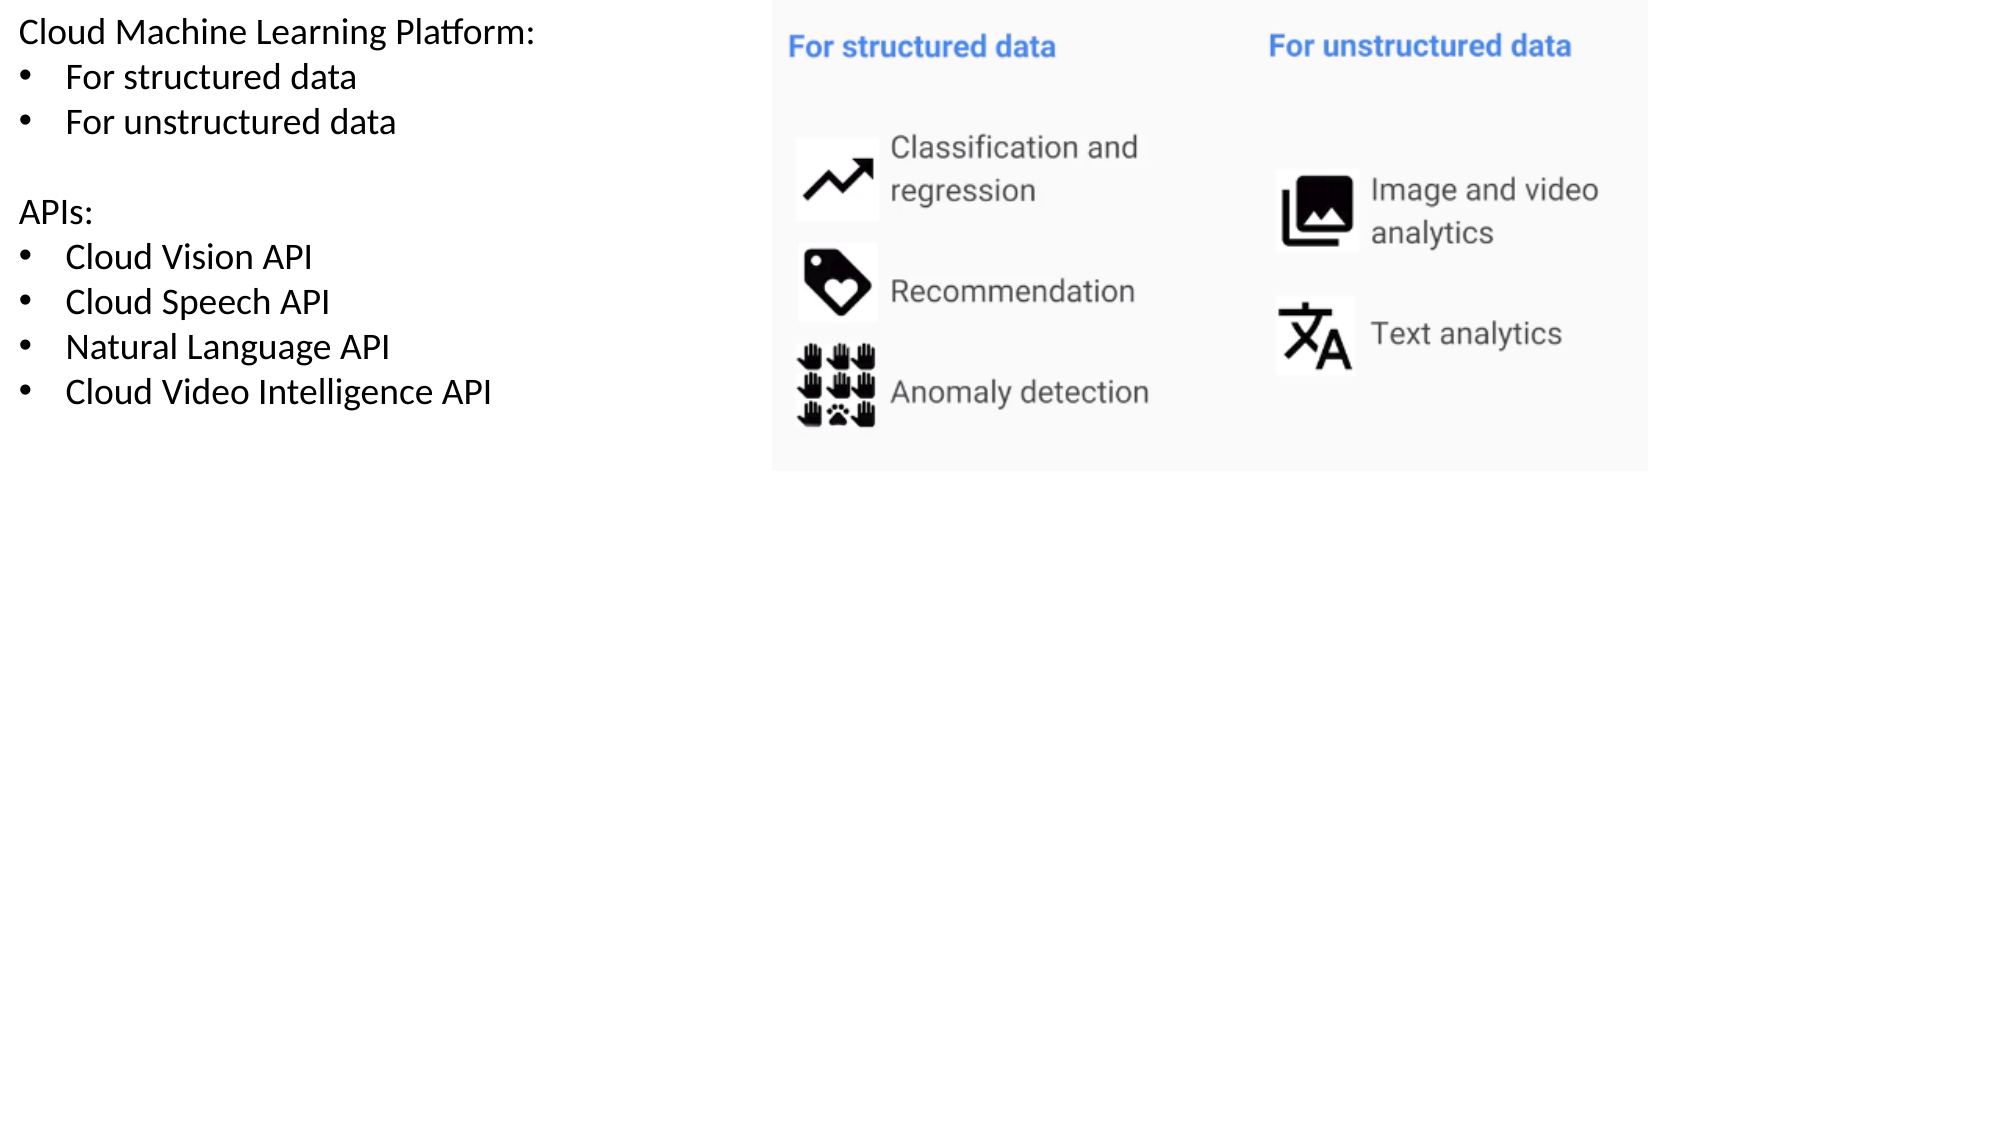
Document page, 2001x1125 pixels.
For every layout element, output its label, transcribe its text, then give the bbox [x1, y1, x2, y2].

text_box Cloud Machine Learning Platform: For structured data For unstructured data APIs: Cloud Vision API Cloud Speech API Natural Language API Cloud Video Intelligence API [4, 0, 551, 420]
picture [772, 0, 1648, 471]
